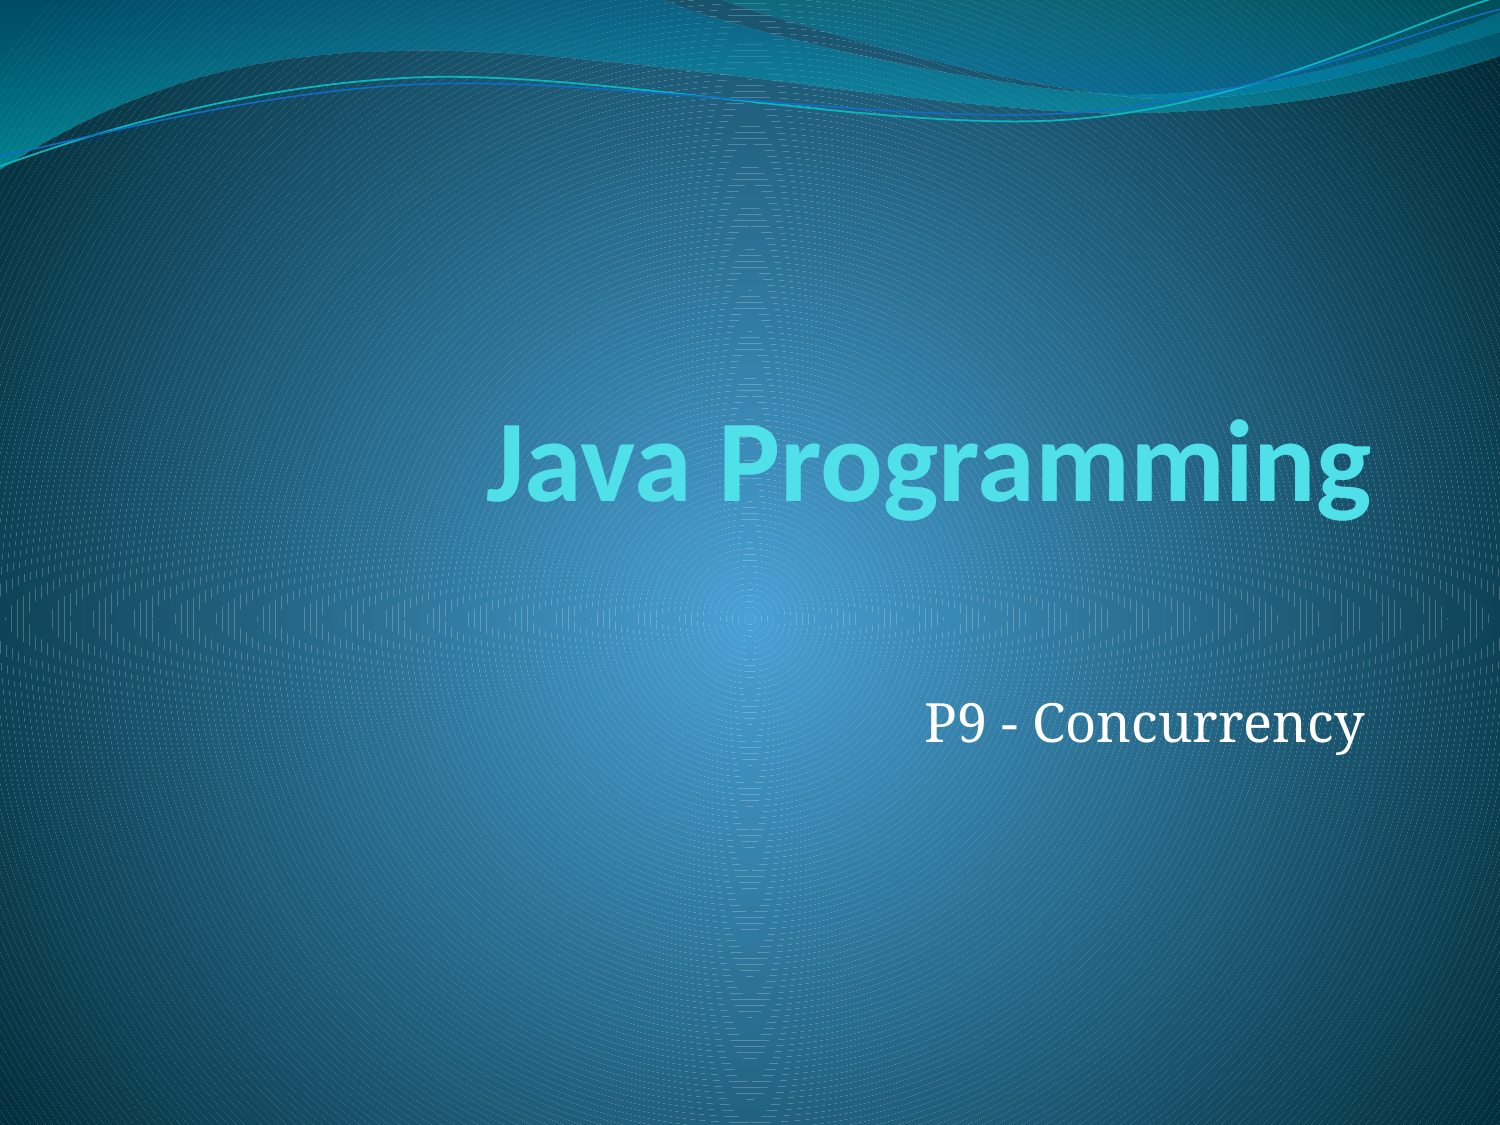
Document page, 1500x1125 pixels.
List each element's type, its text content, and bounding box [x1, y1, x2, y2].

subtitle P9 - Concurrency [87, 529, 1376, 818]
title Java Programming [87, 224, 1376, 525]
